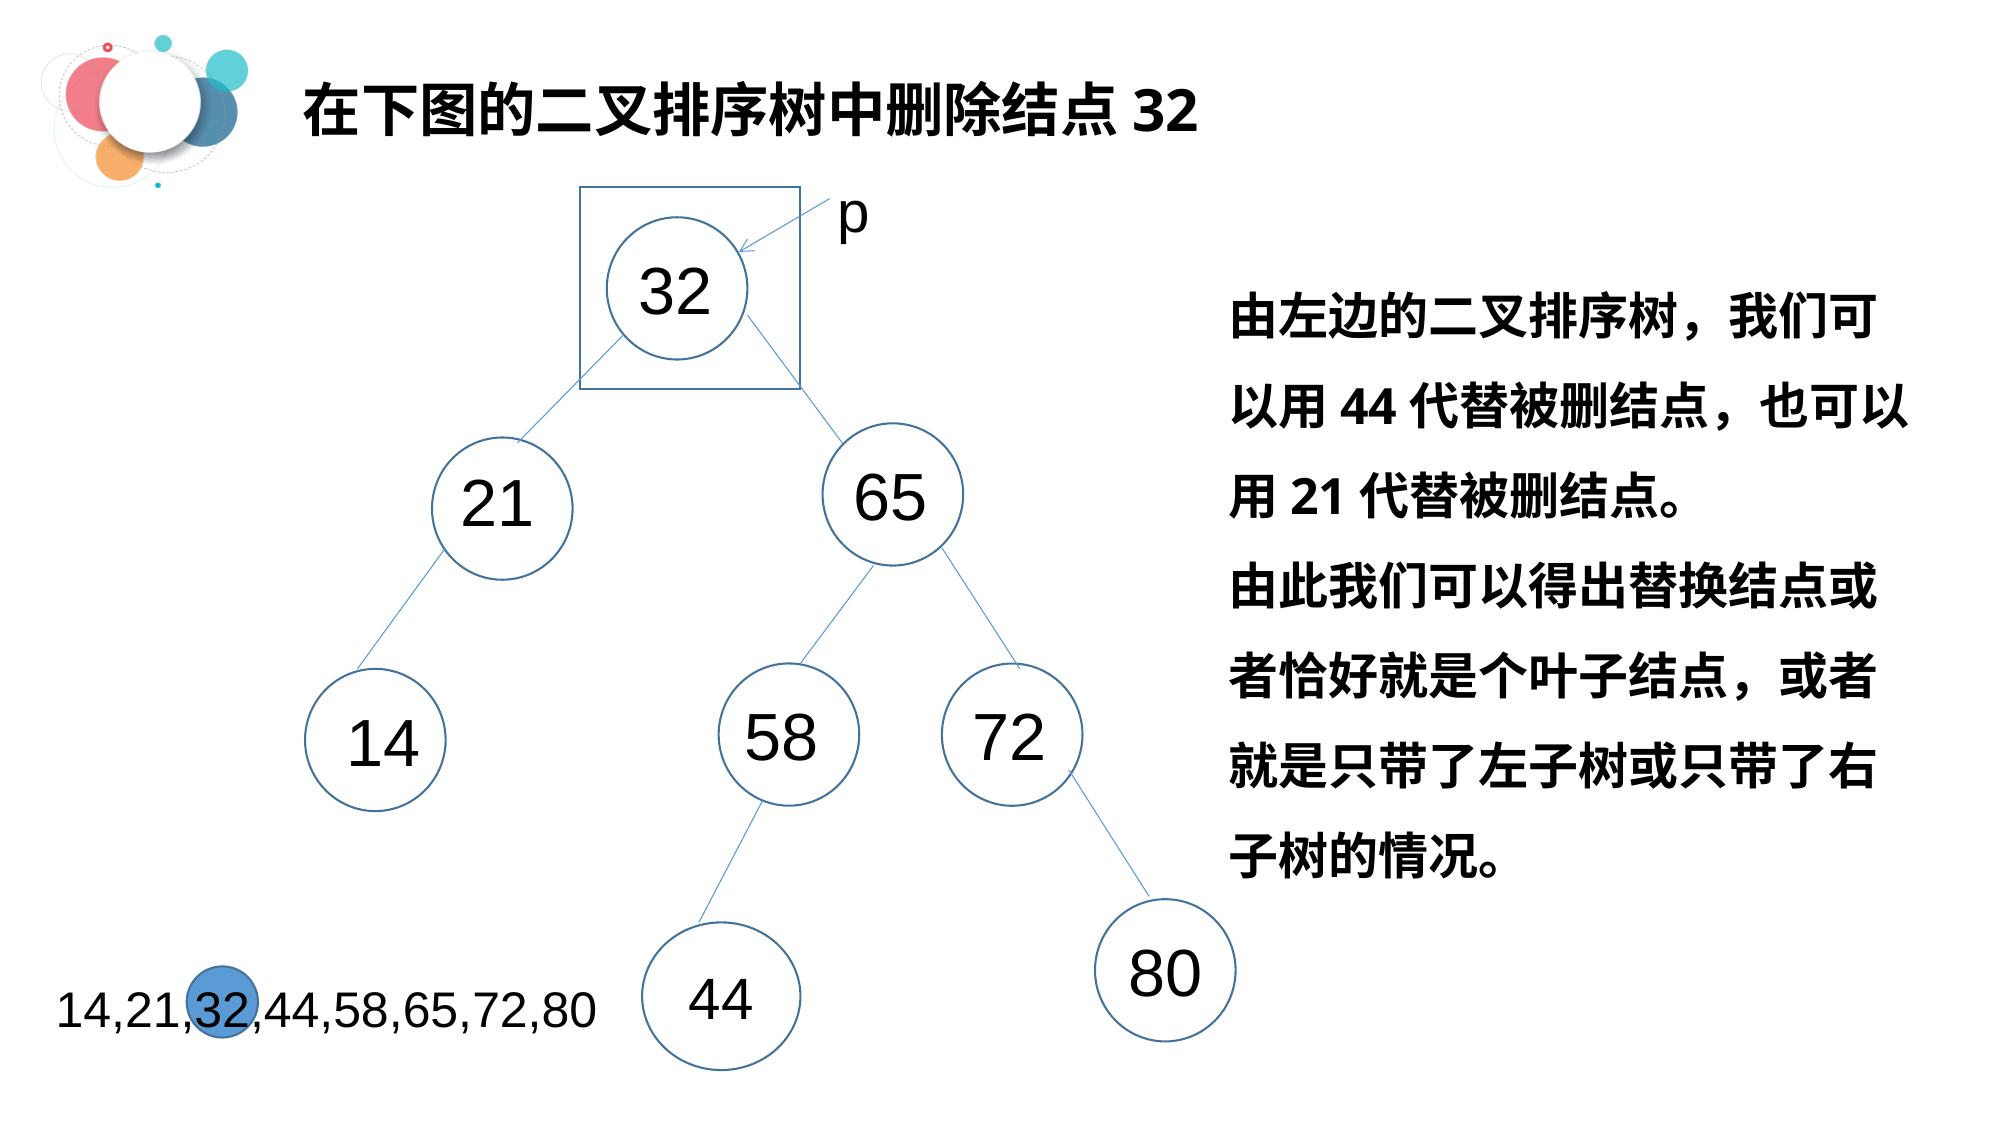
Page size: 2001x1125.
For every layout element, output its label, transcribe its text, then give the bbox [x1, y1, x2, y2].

text_box 72 [957, 686, 1067, 782]
text_box 14 [331, 692, 458, 787]
picture [41, 35, 248, 188]
text_box 由左边的二叉排序树，我们可以用44代替被删结点，也可以用21代替被删结点。 由此我们可以得出替换结点或者恰好就是个叶子结点，或者就是只带了左子树或只带了右子树的情况。 [1213, 247, 1926, 893]
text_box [738, 198, 830, 252]
text_box 58 [730, 686, 839, 782]
text_box [940, 688, 957, 781]
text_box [800, 565, 874, 664]
text_box [624, 336, 747, 390]
text_box 21 [445, 452, 573, 547]
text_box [1068, 769, 1150, 897]
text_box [517, 334, 624, 443]
text_box 32 [623, 240, 763, 336]
text_box [1067, 688, 1084, 781]
text_box 44 [641, 923, 802, 1072]
text_box 65 [838, 446, 947, 542]
text_box [1093, 898, 1220, 1043]
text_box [698, 799, 764, 923]
text_box [430, 465, 445, 547]
text_box [624, 216, 730, 240]
text_box 80 [1114, 922, 1236, 1017]
text_box [958, 782, 1066, 807]
text_box 在下图的二叉排序树中删除结点32 [288, 65, 1435, 151]
text_box [624, 336, 731, 361]
text_box [840, 422, 946, 446]
text_box [303, 669, 430, 813]
text_box [839, 447, 965, 567]
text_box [747, 314, 844, 445]
text_box [579, 186, 801, 334]
text_box [959, 662, 1065, 686]
text_box 14,21,32,44,58,65,72,80 [40, 969, 618, 1045]
text_box [717, 693, 730, 776]
text_box [206, 965, 239, 969]
text_box [735, 662, 861, 807]
text_box p [822, 166, 885, 252]
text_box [941, 547, 1020, 669]
text_box [605, 241, 623, 334]
text_box [446, 547, 563, 581]
text_box [821, 448, 838, 541]
text_box [458, 436, 547, 452]
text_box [357, 547, 446, 669]
